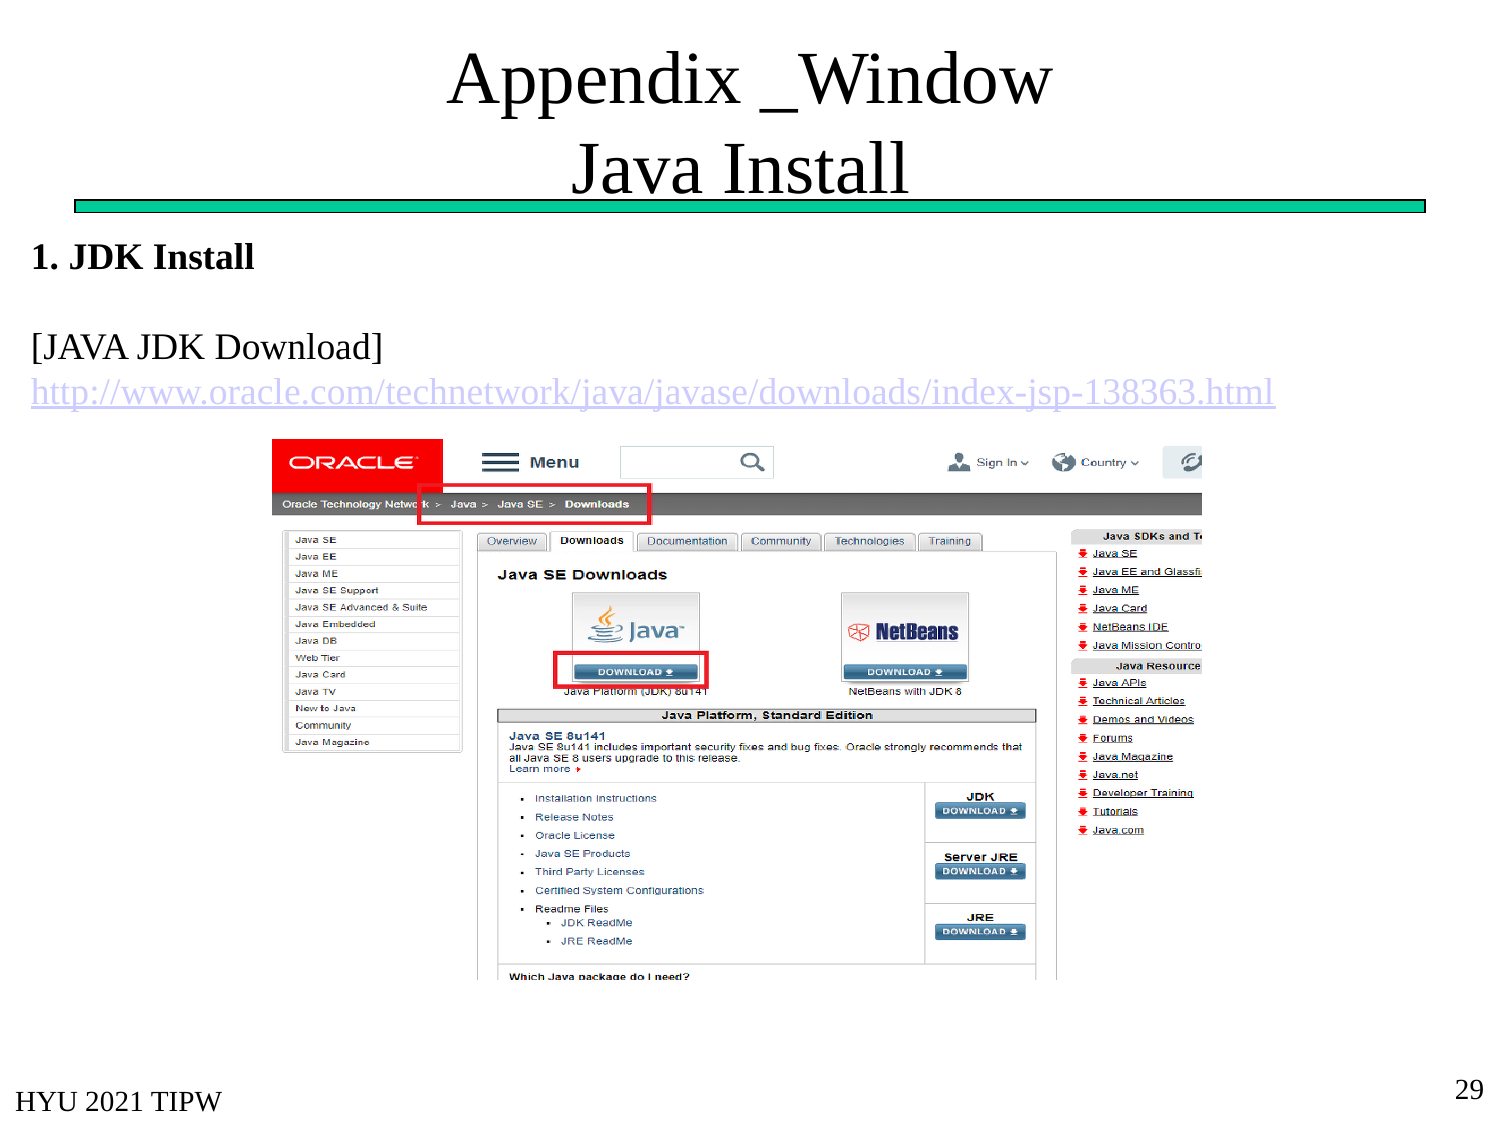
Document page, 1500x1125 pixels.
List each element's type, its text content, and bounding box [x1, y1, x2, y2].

text_box 1. JDK Install [JAVA JDK Download] http://www.oracle.com/technetwork/java/javase/downloads/index-jsp-138363.html [16, 224, 1449, 420]
footer HYU 2021 TIPW [0, 1074, 476, 1125]
picture [272, 439, 1202, 980]
slide_number 29 [1186, 1062, 1500, 1125]
text_box [295, 206, 1500, 282]
title Appendix _Window Java Install [75, 50, 1425, 188]
text_box [736, 141, 1500, 217]
